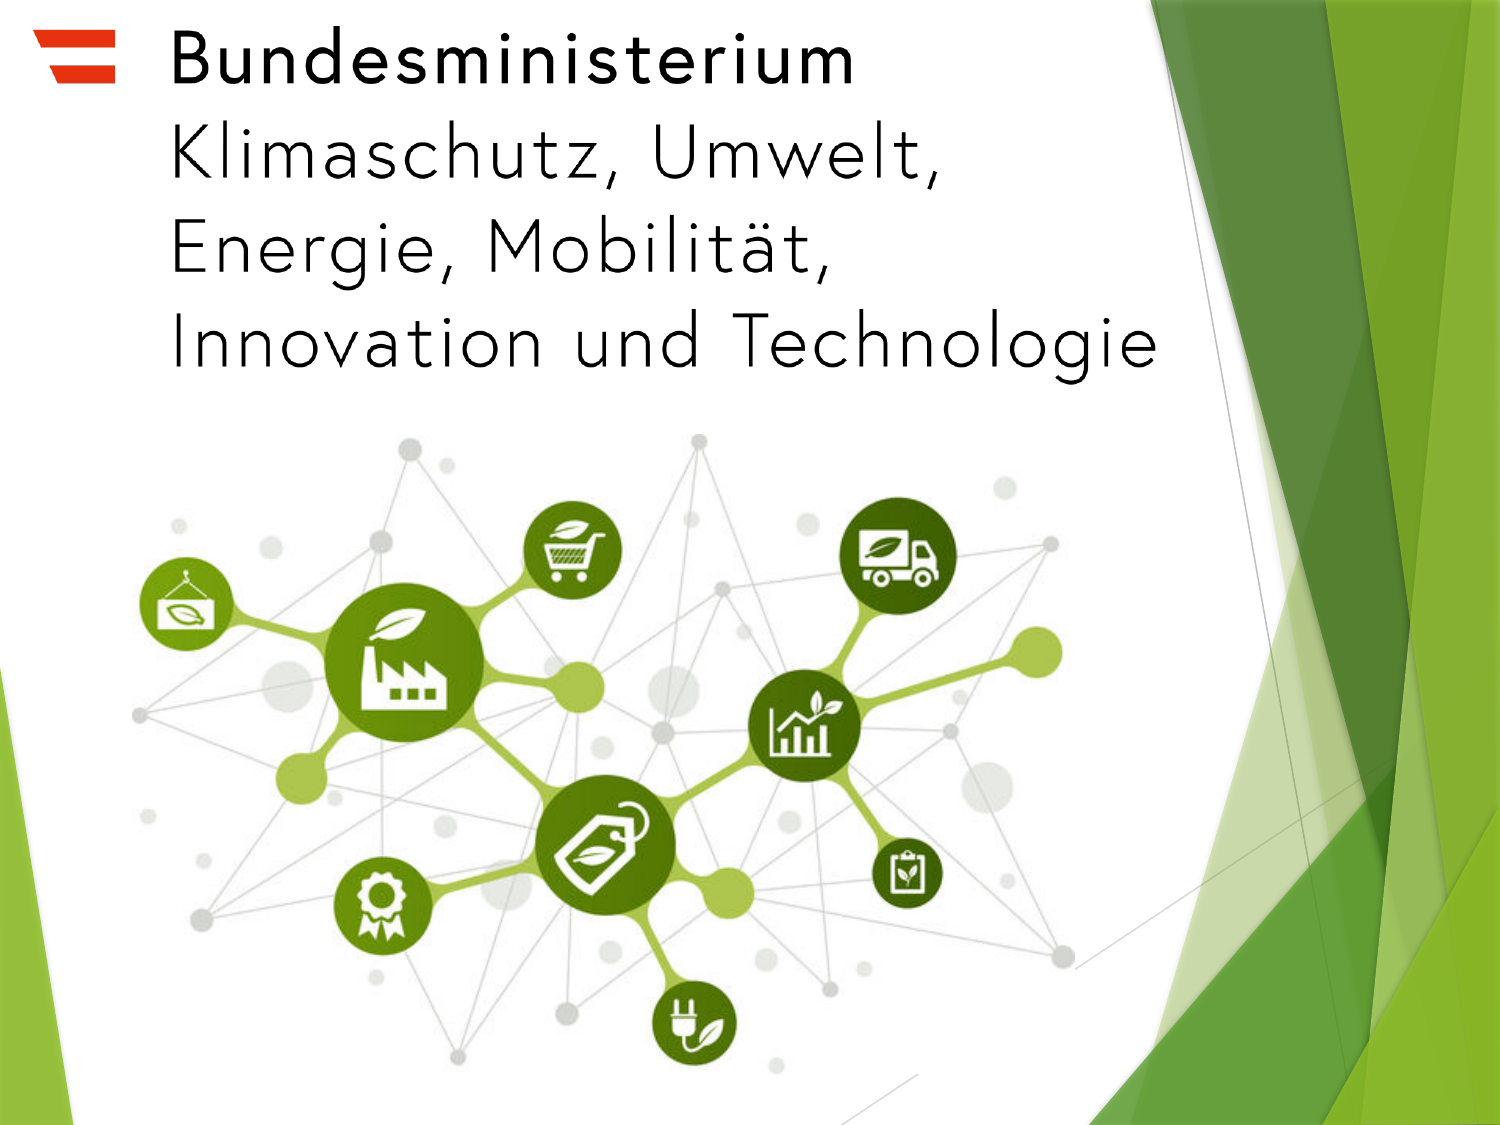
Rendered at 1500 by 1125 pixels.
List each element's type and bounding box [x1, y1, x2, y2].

picture [131, 433, 1075, 1074]
picture [0, 0, 1212, 420]
